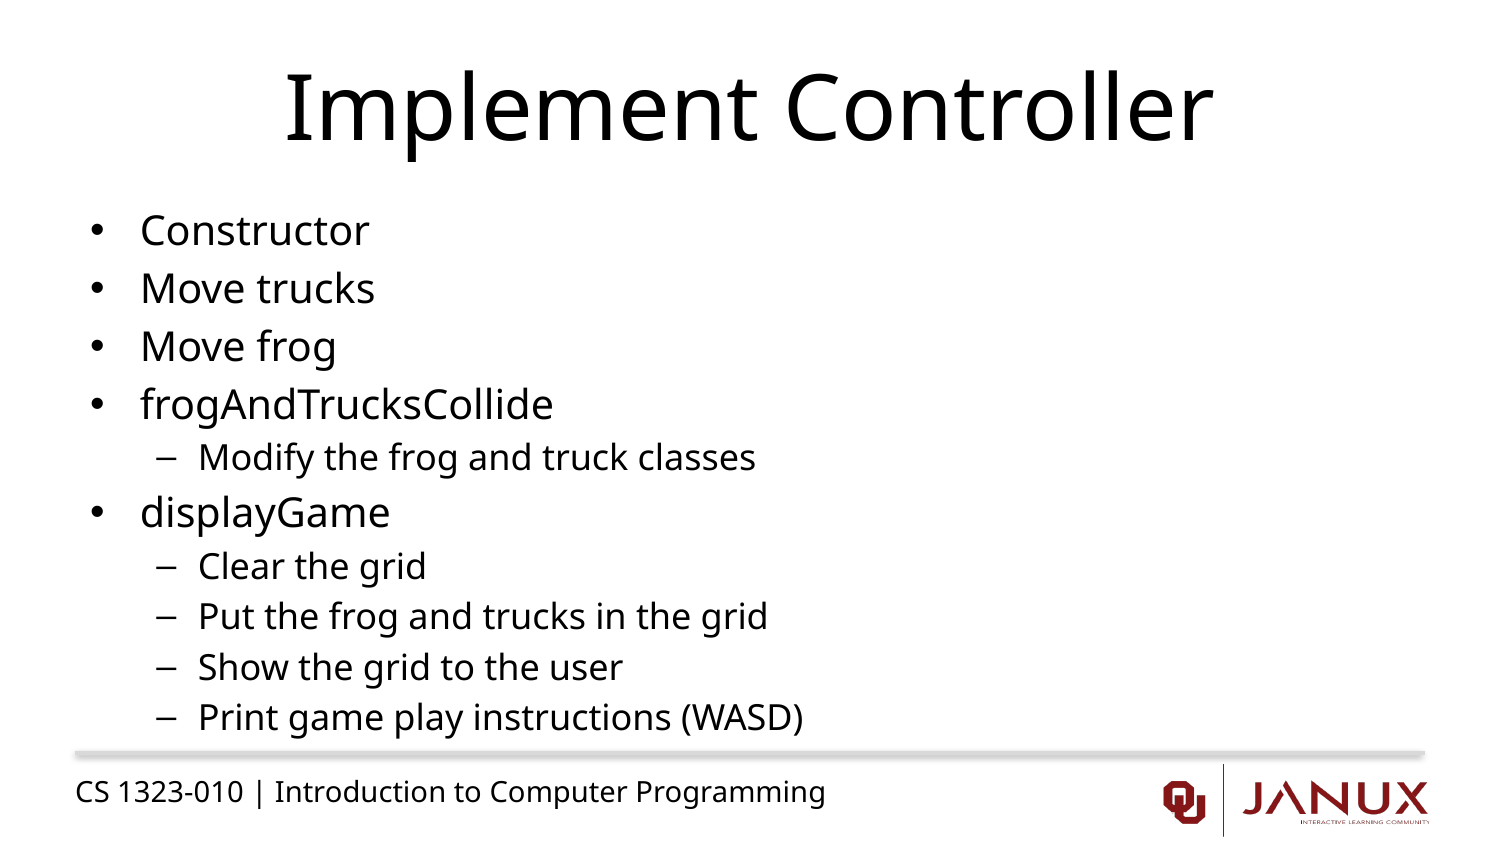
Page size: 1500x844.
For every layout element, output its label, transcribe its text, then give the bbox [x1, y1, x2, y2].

list Constructor Move trucks Move frog frogAndTrucksCollide Modify the frog and truck classes displayGame Clear the grid Put the frog and trucks in the grid Show the grid to the user Print game play instructions (WASD) [75, 196, 1425, 754]
title Implement Controller [75, 33, 1425, 175]
